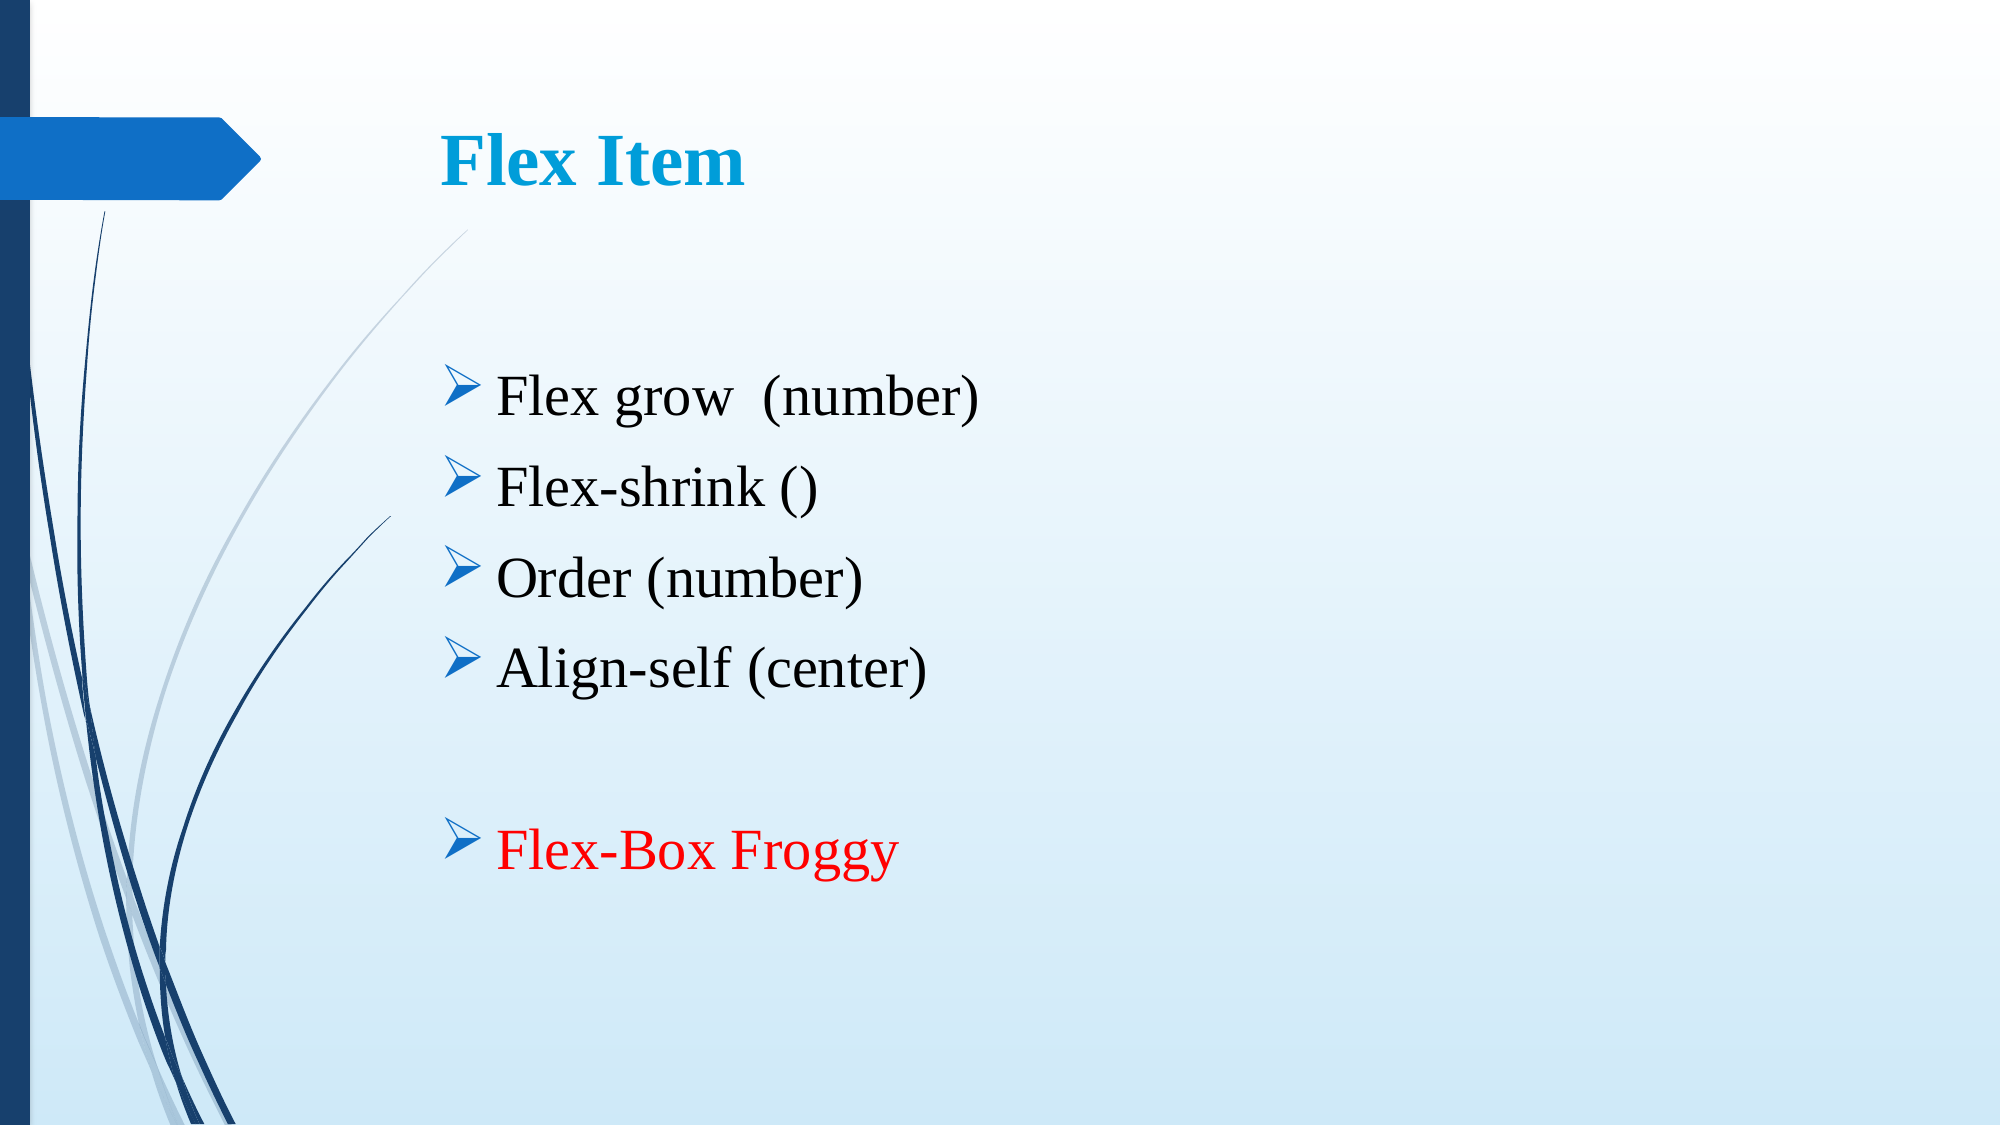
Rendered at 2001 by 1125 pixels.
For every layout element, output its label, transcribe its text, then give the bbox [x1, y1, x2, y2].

list Flex grow (number) Flex-shrink () Order (number) Align-self (center) Flex-Box Froggy [424, 350, 1888, 970]
title Flex Item [425, 102, 1888, 313]
